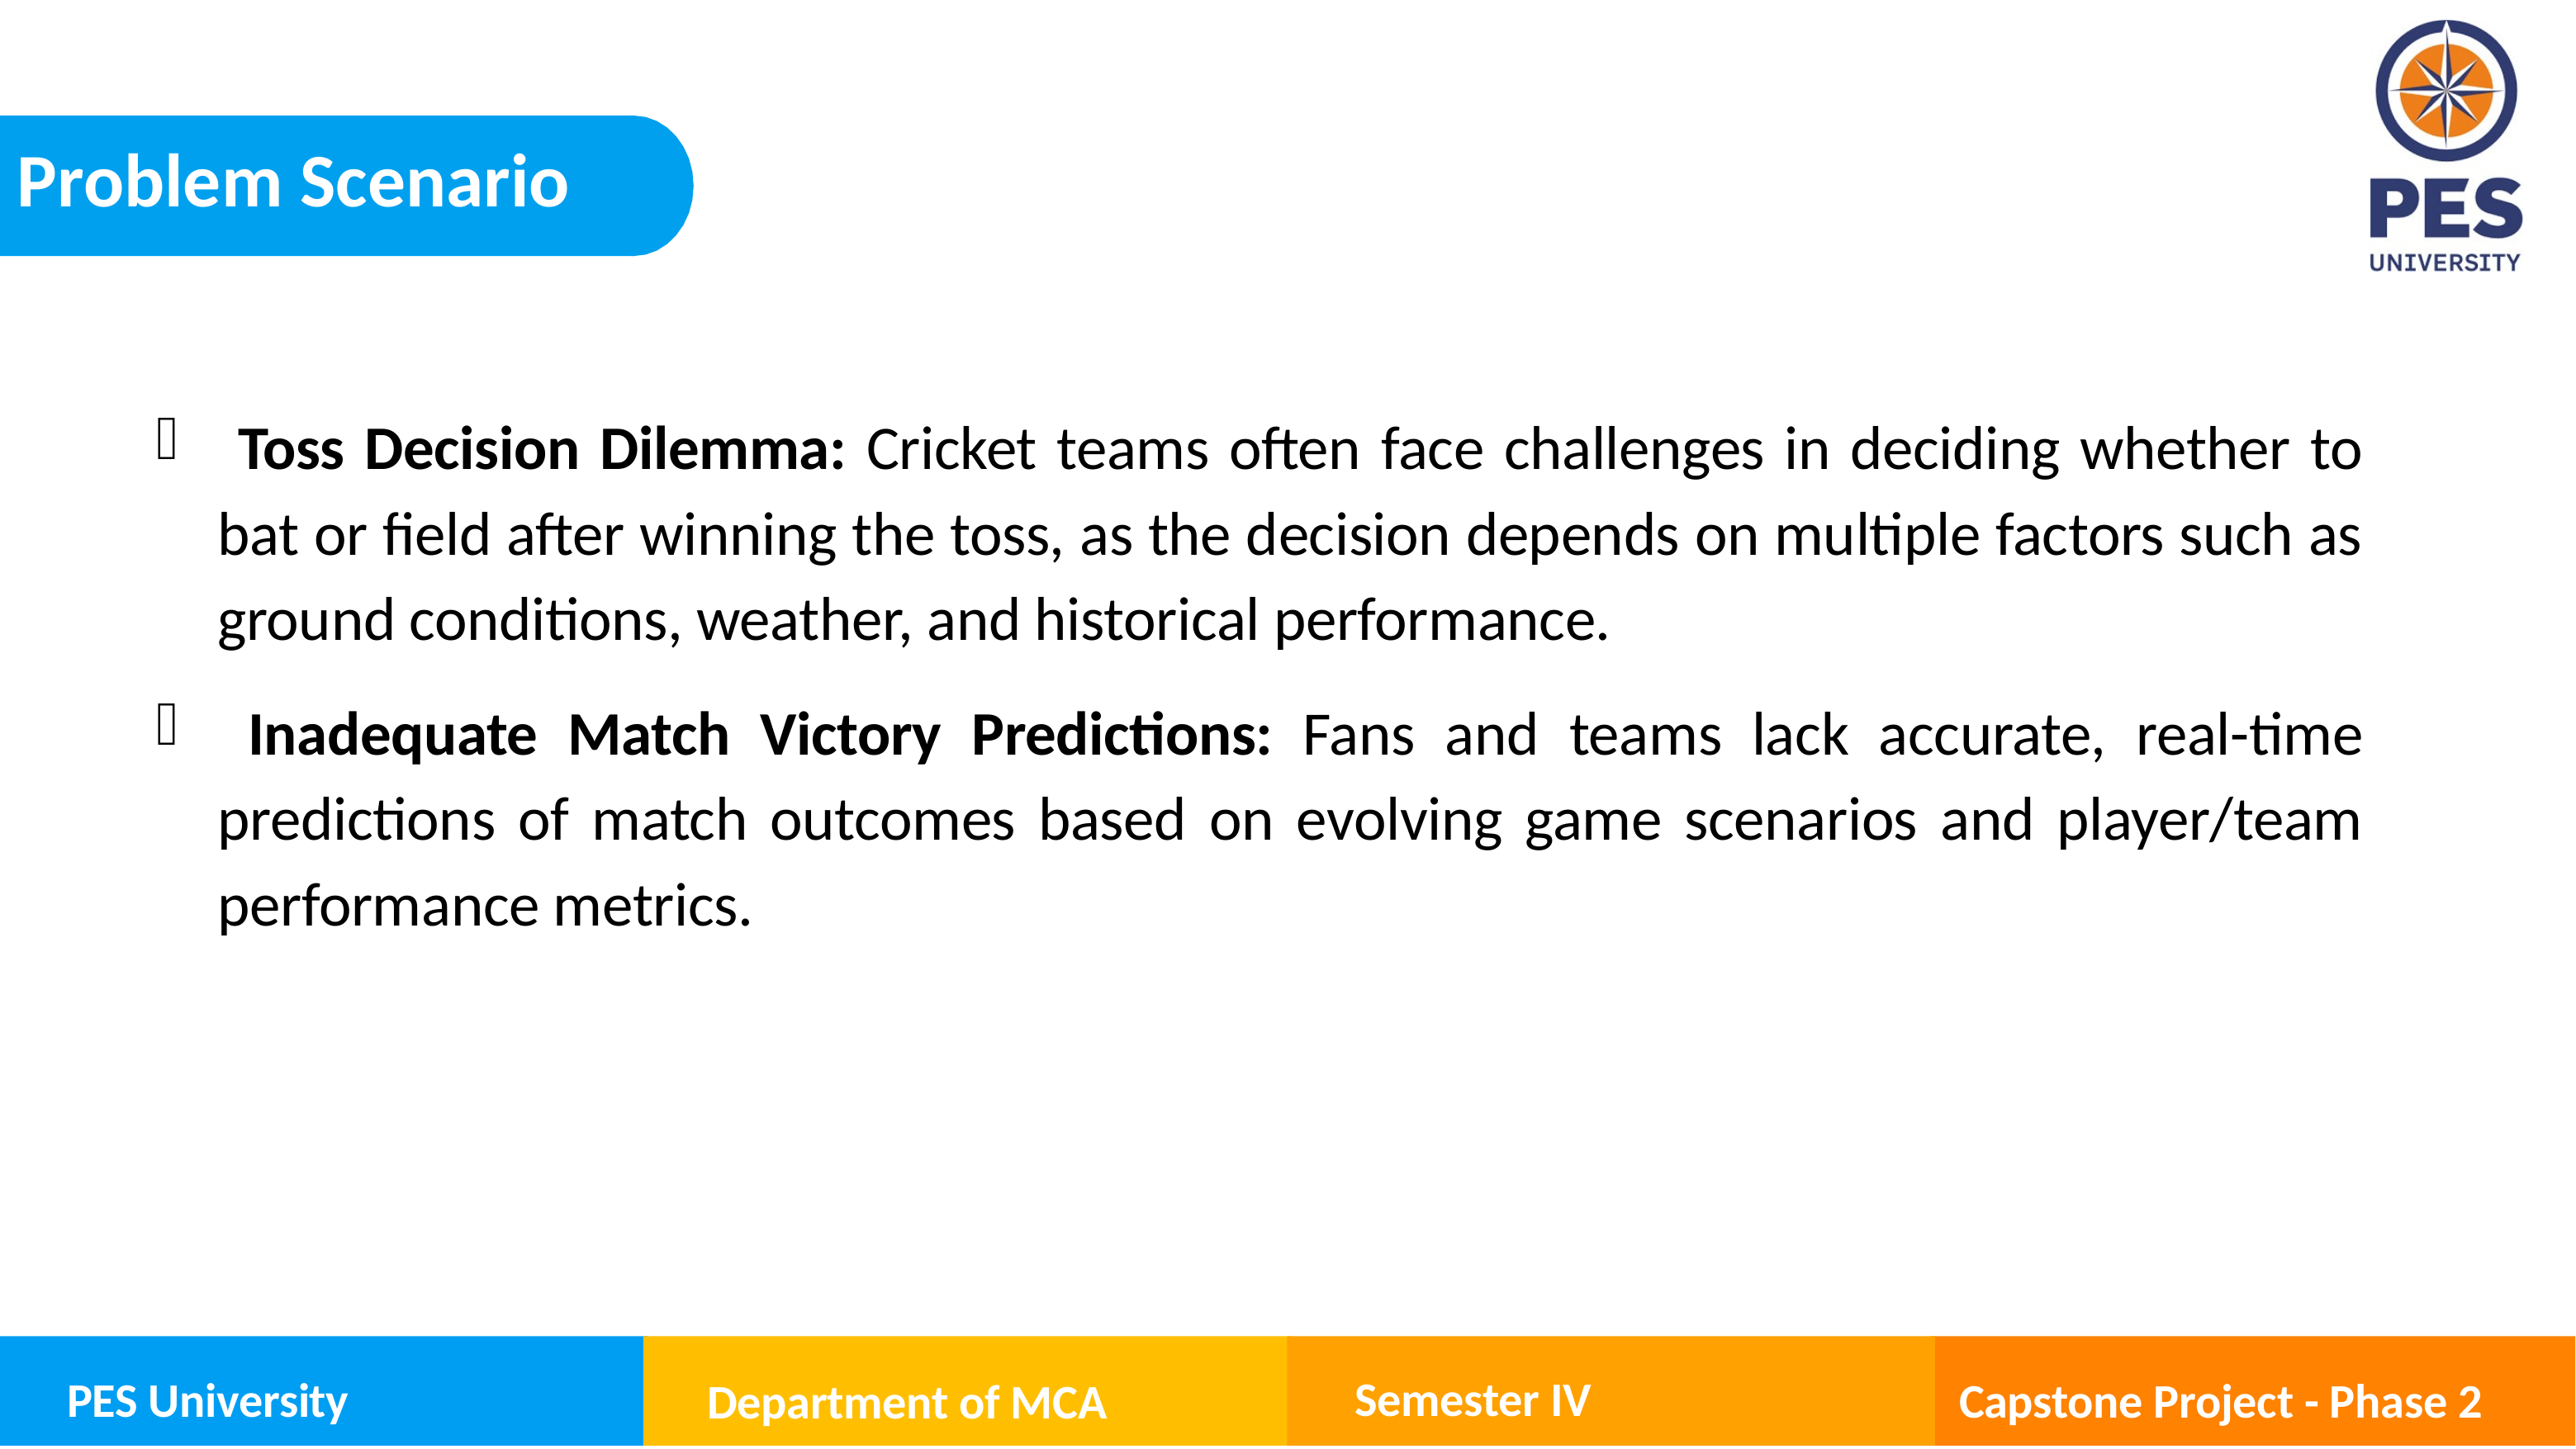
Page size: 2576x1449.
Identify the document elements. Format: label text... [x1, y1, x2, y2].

picture [2370, 20, 2523, 280]
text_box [0, 115, 695, 257]
text_box Toss Decision Dilemma: Cricket teams often face challenges in deciding whether to bat or field after winning the toss, as the decision depends on multiple factors such as ground conditions, weather, and historical performance. Inadequate Match Victory Predictions: Fans and teams lack accurate, real-time predictions of match outcomes based on evolving game scenarios and player/team performance metrics. [156, 395, 2364, 939]
